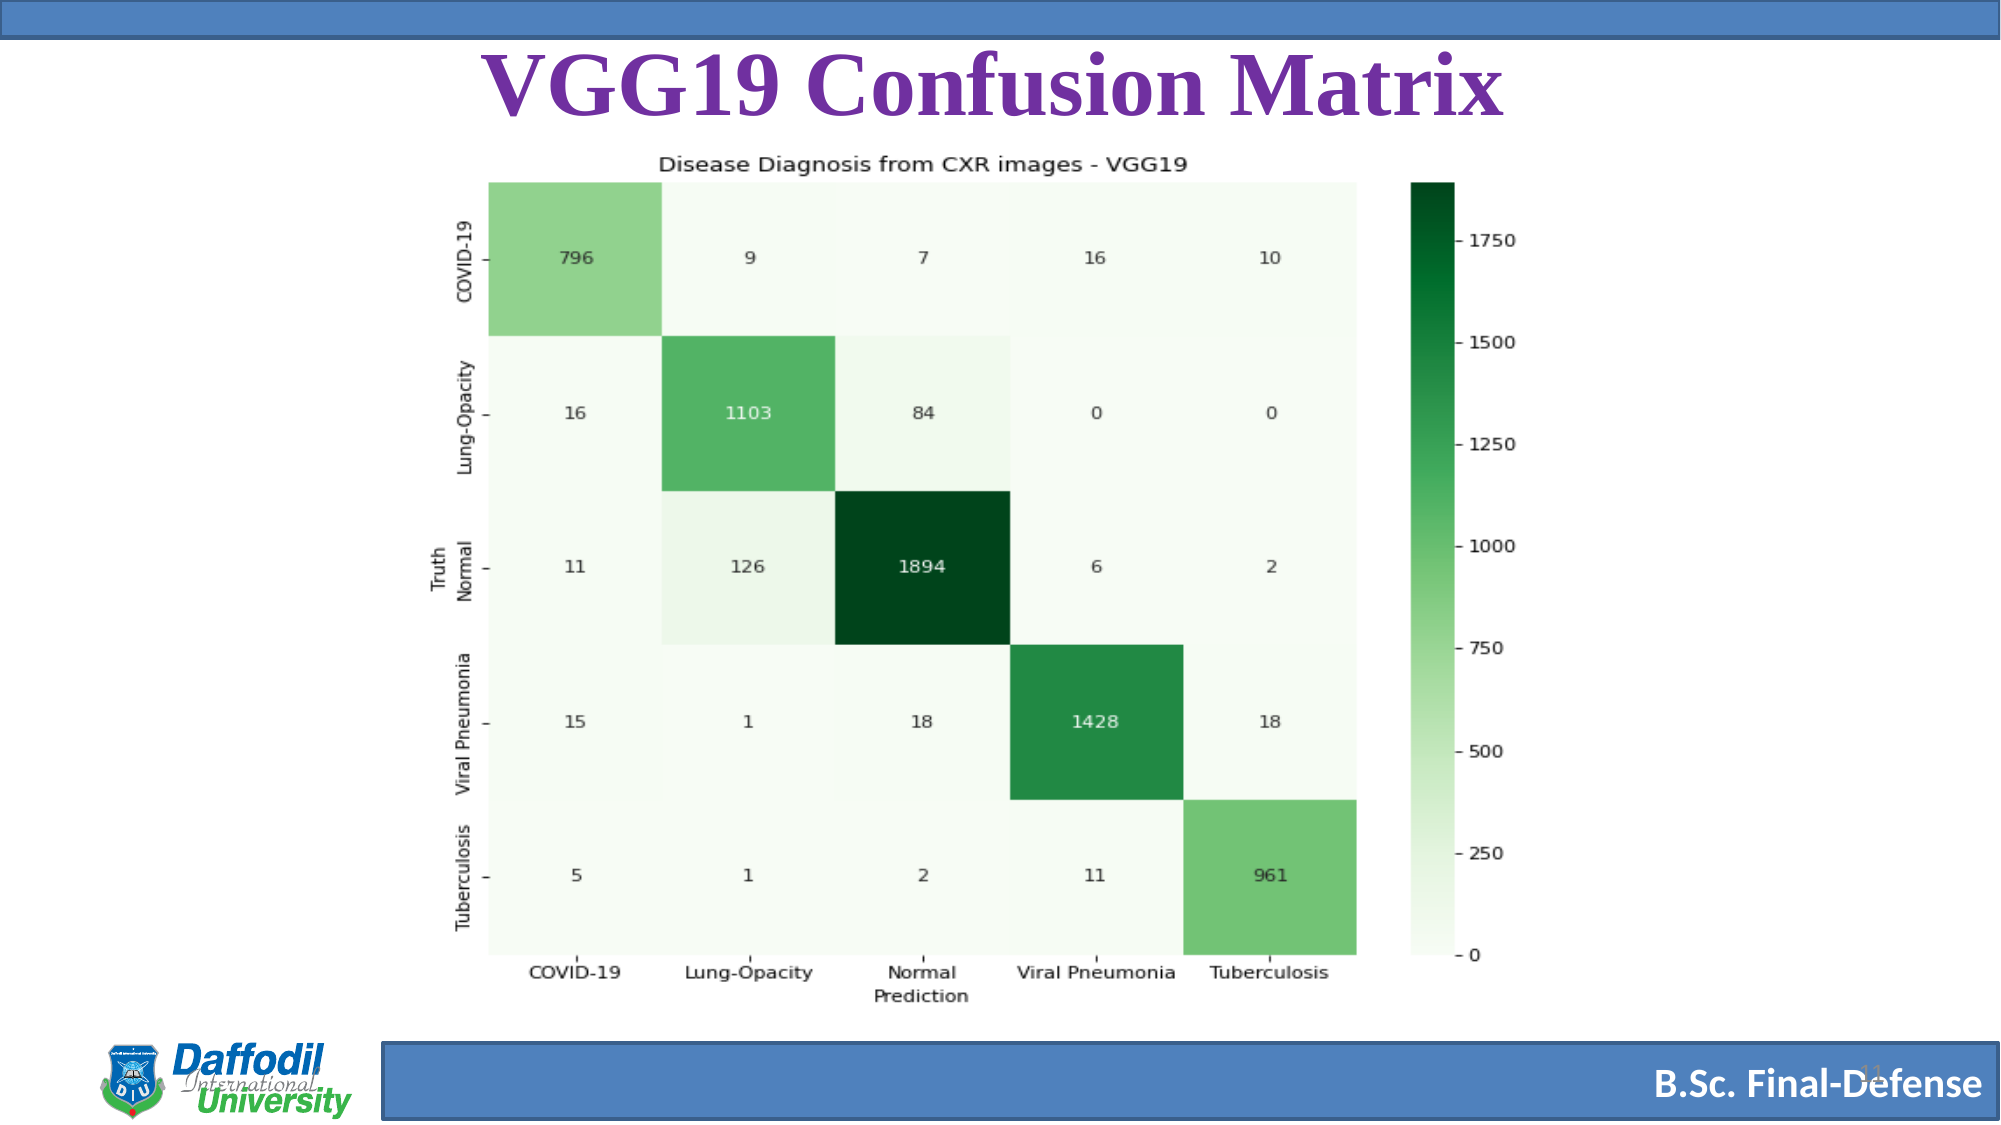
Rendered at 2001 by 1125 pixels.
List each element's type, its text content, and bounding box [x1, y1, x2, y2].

picture [125, 1078, 132, 1084]
slide_number 11 [1433, 1042, 1900, 1103]
picture [412, 131, 1556, 1018]
title VGG19 Confusion Matrix [104, 0, 1905, 173]
